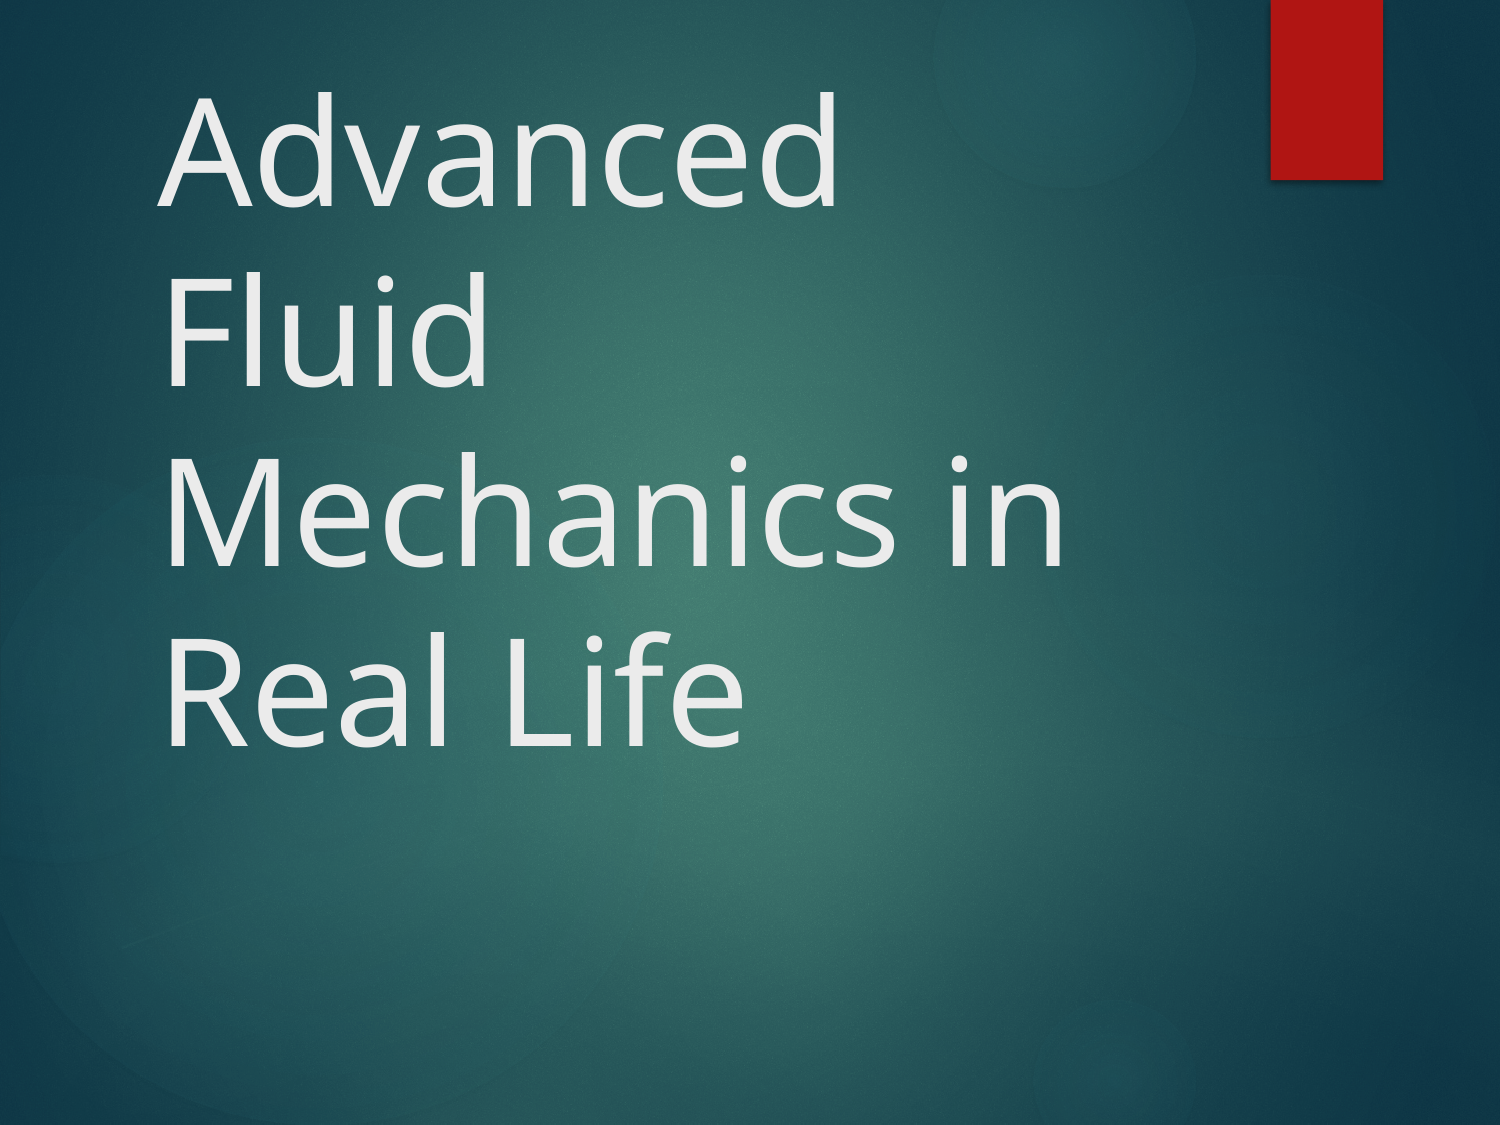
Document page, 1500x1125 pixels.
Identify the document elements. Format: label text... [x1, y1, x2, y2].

title Advanced Fluid Mechanics in Real Life [142, 237, 1229, 784]
